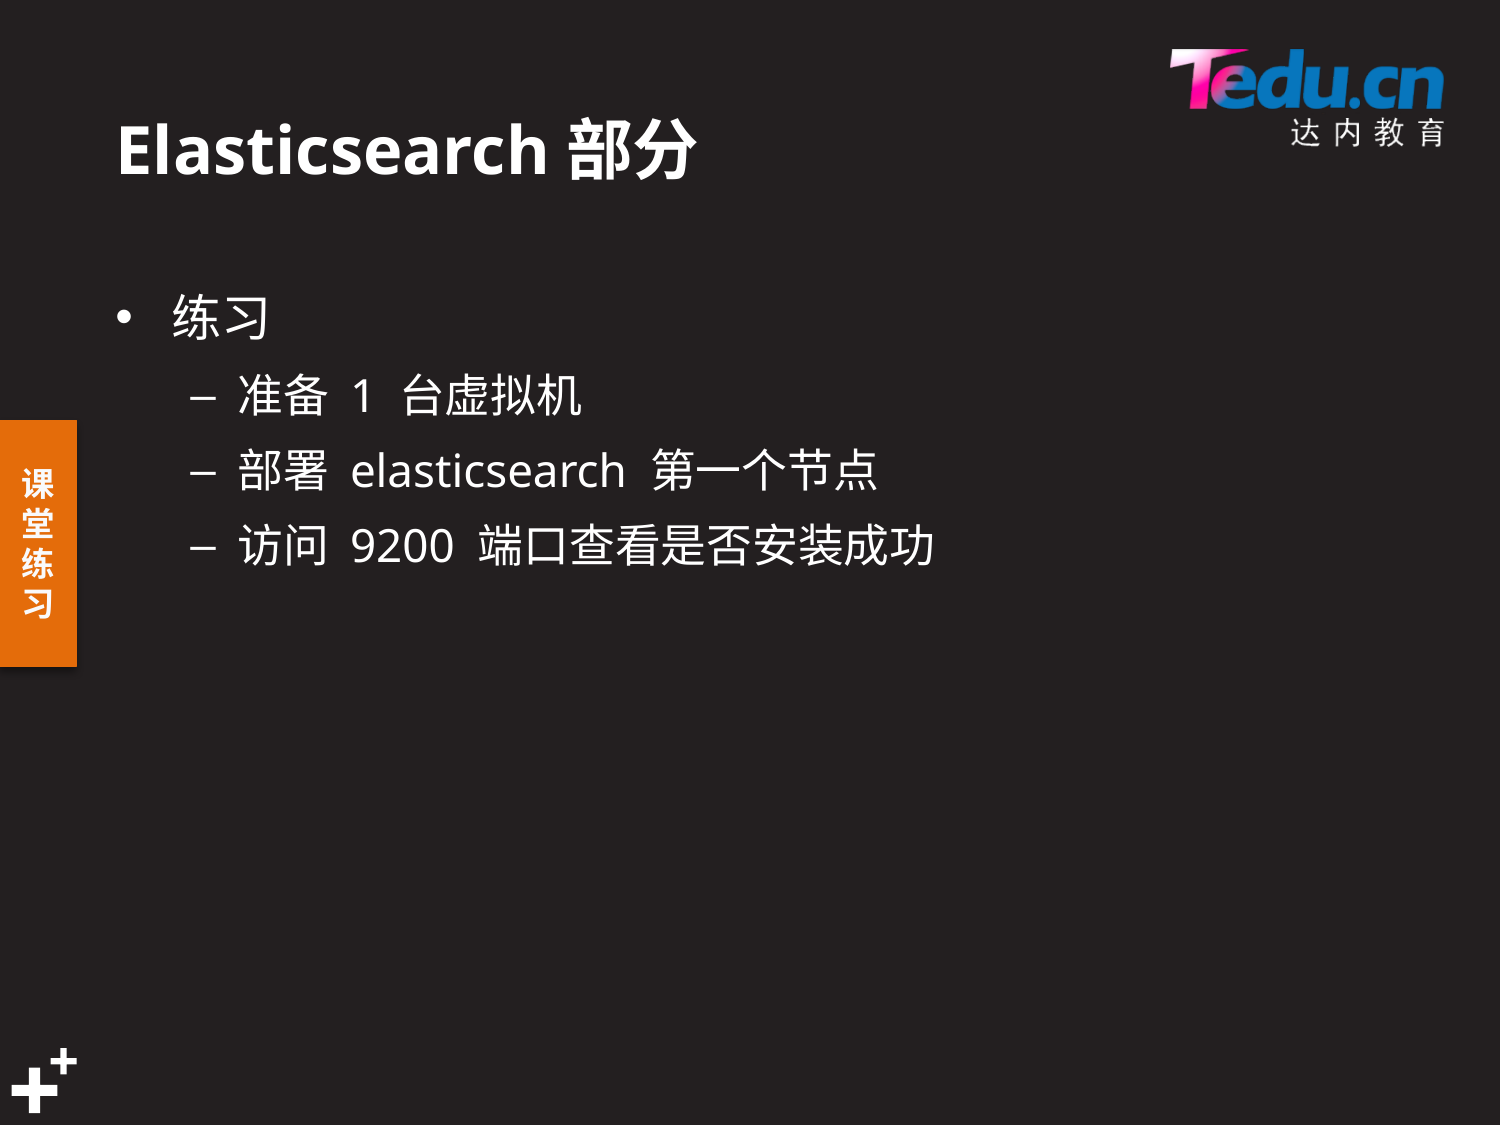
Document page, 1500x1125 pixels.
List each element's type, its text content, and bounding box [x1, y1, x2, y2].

list 练习 准备 1 台虚拟机 部署 elasticsearch 第一个节点 访问 9200 端口查看是否安装成功 [100, 267, 1349, 589]
title Elasticsearch部分 [100, 89, 1211, 207]
picture [1157, 35, 1459, 162]
